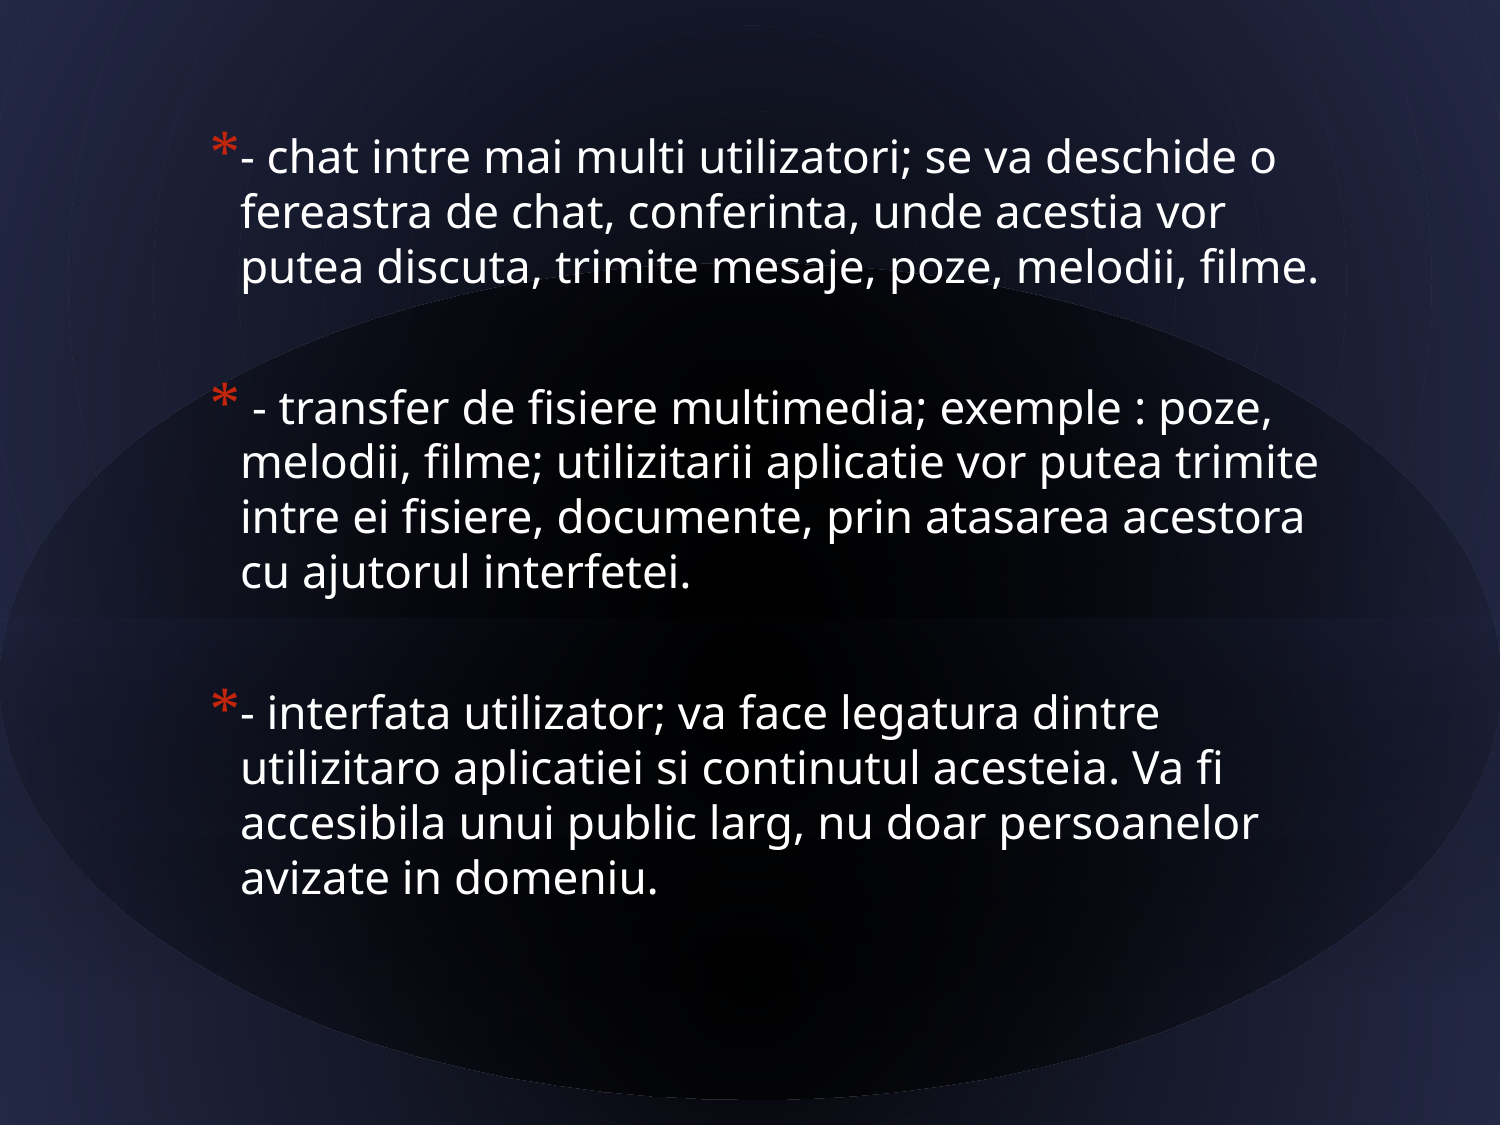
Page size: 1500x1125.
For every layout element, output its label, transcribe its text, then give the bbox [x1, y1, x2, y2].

list - chat intre mai multi utilizatori; se va deschide o fereastra de chat, conferinta, unde acestia vor putea discuta, trimite mesaje, poze, melodii, filme. - transfer de fisiere multimedia; exemple : poze, melodii, filme; utilizitarii aplicatie vor putea trimite intre ei fisiere, documente, prin atasarea acestora cu ajutorul interfetei. - interfata utilizator; va face legatura dintre utilizitaro aplicatiei si continutul acesteia. Va fi accesibila unui public larg, nu doar persoanelor avizate in domeniu. [187, 120, 1375, 975]
